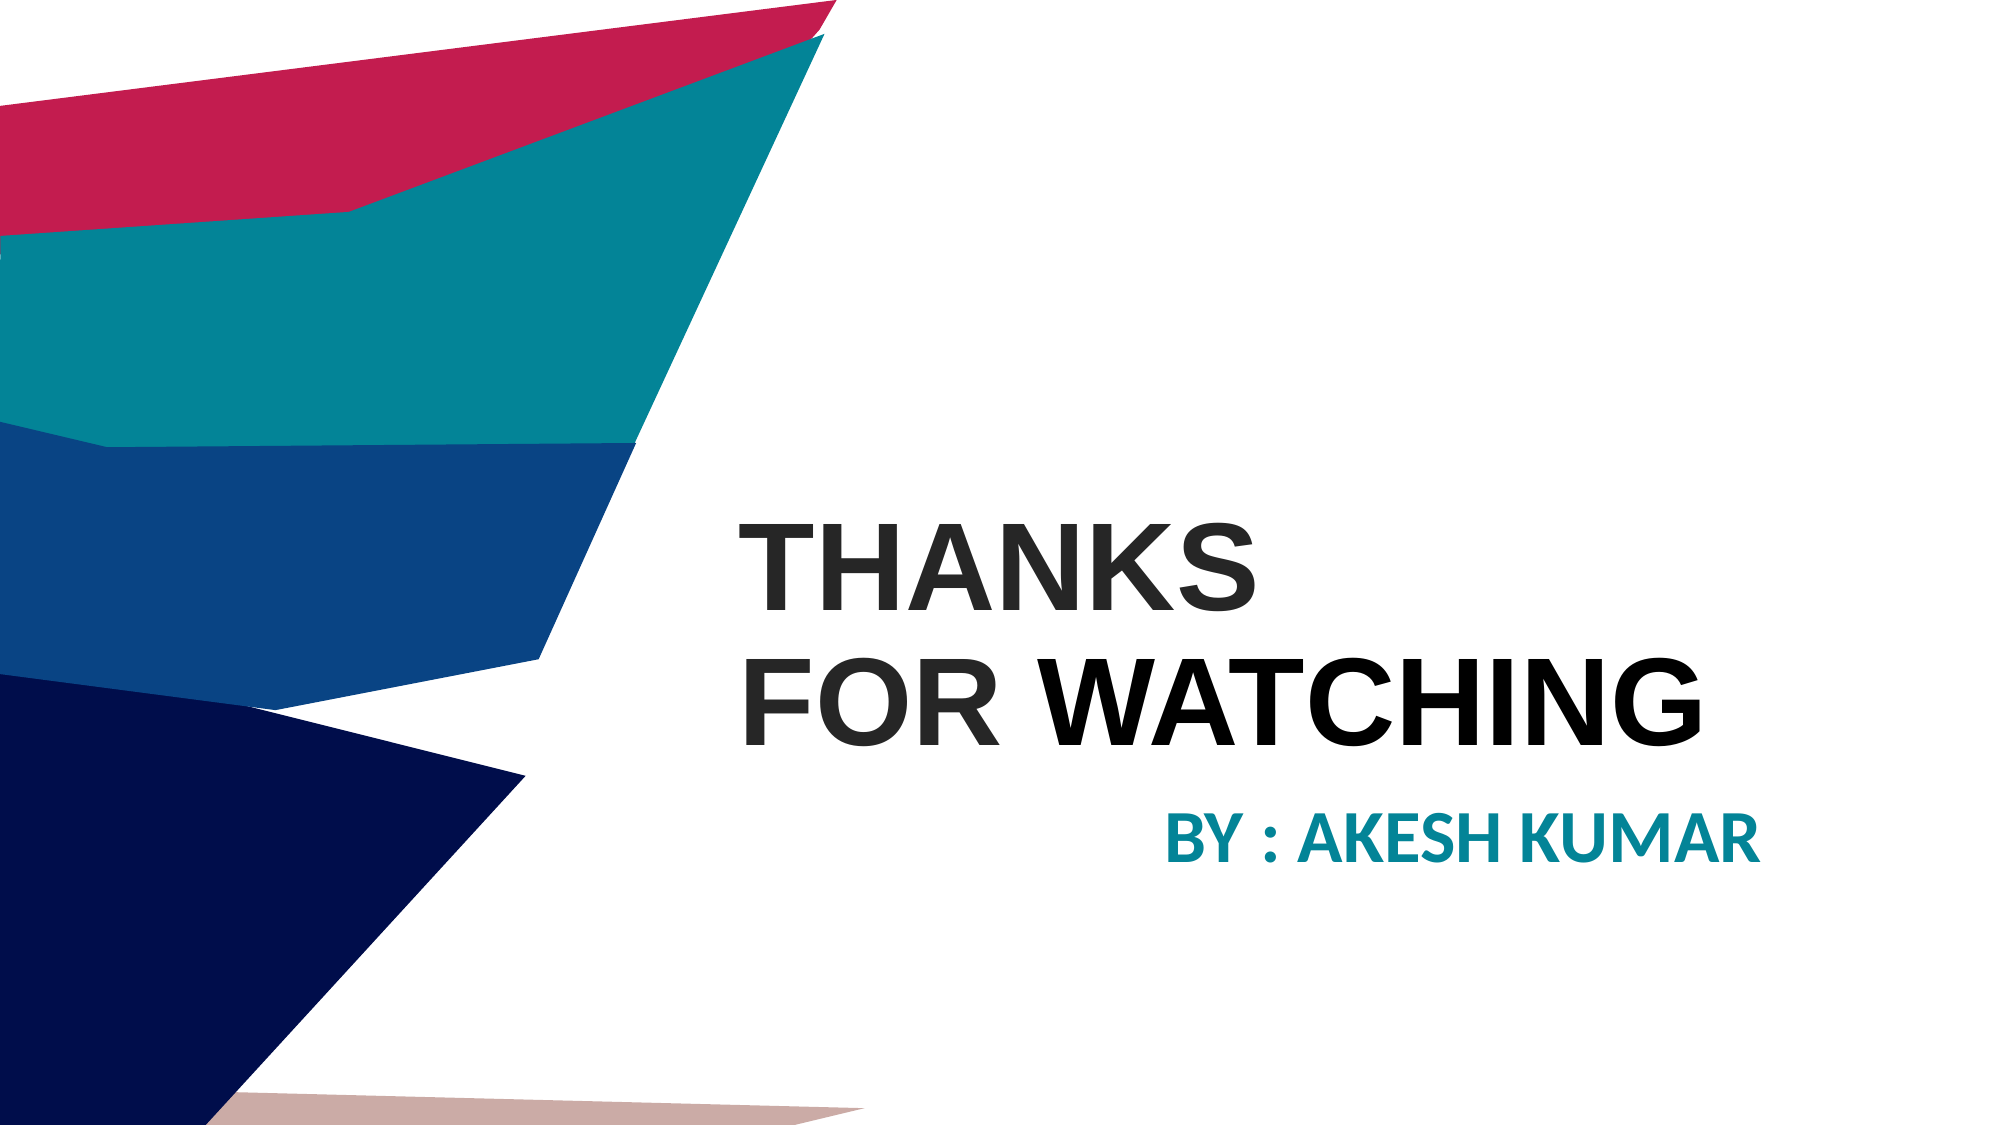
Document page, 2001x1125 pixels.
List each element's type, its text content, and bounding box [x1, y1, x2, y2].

text_box BY : AKESH KUMAR [1150, 779, 1797, 885]
title THANKS FOR WATCHING [723, 388, 1863, 781]
